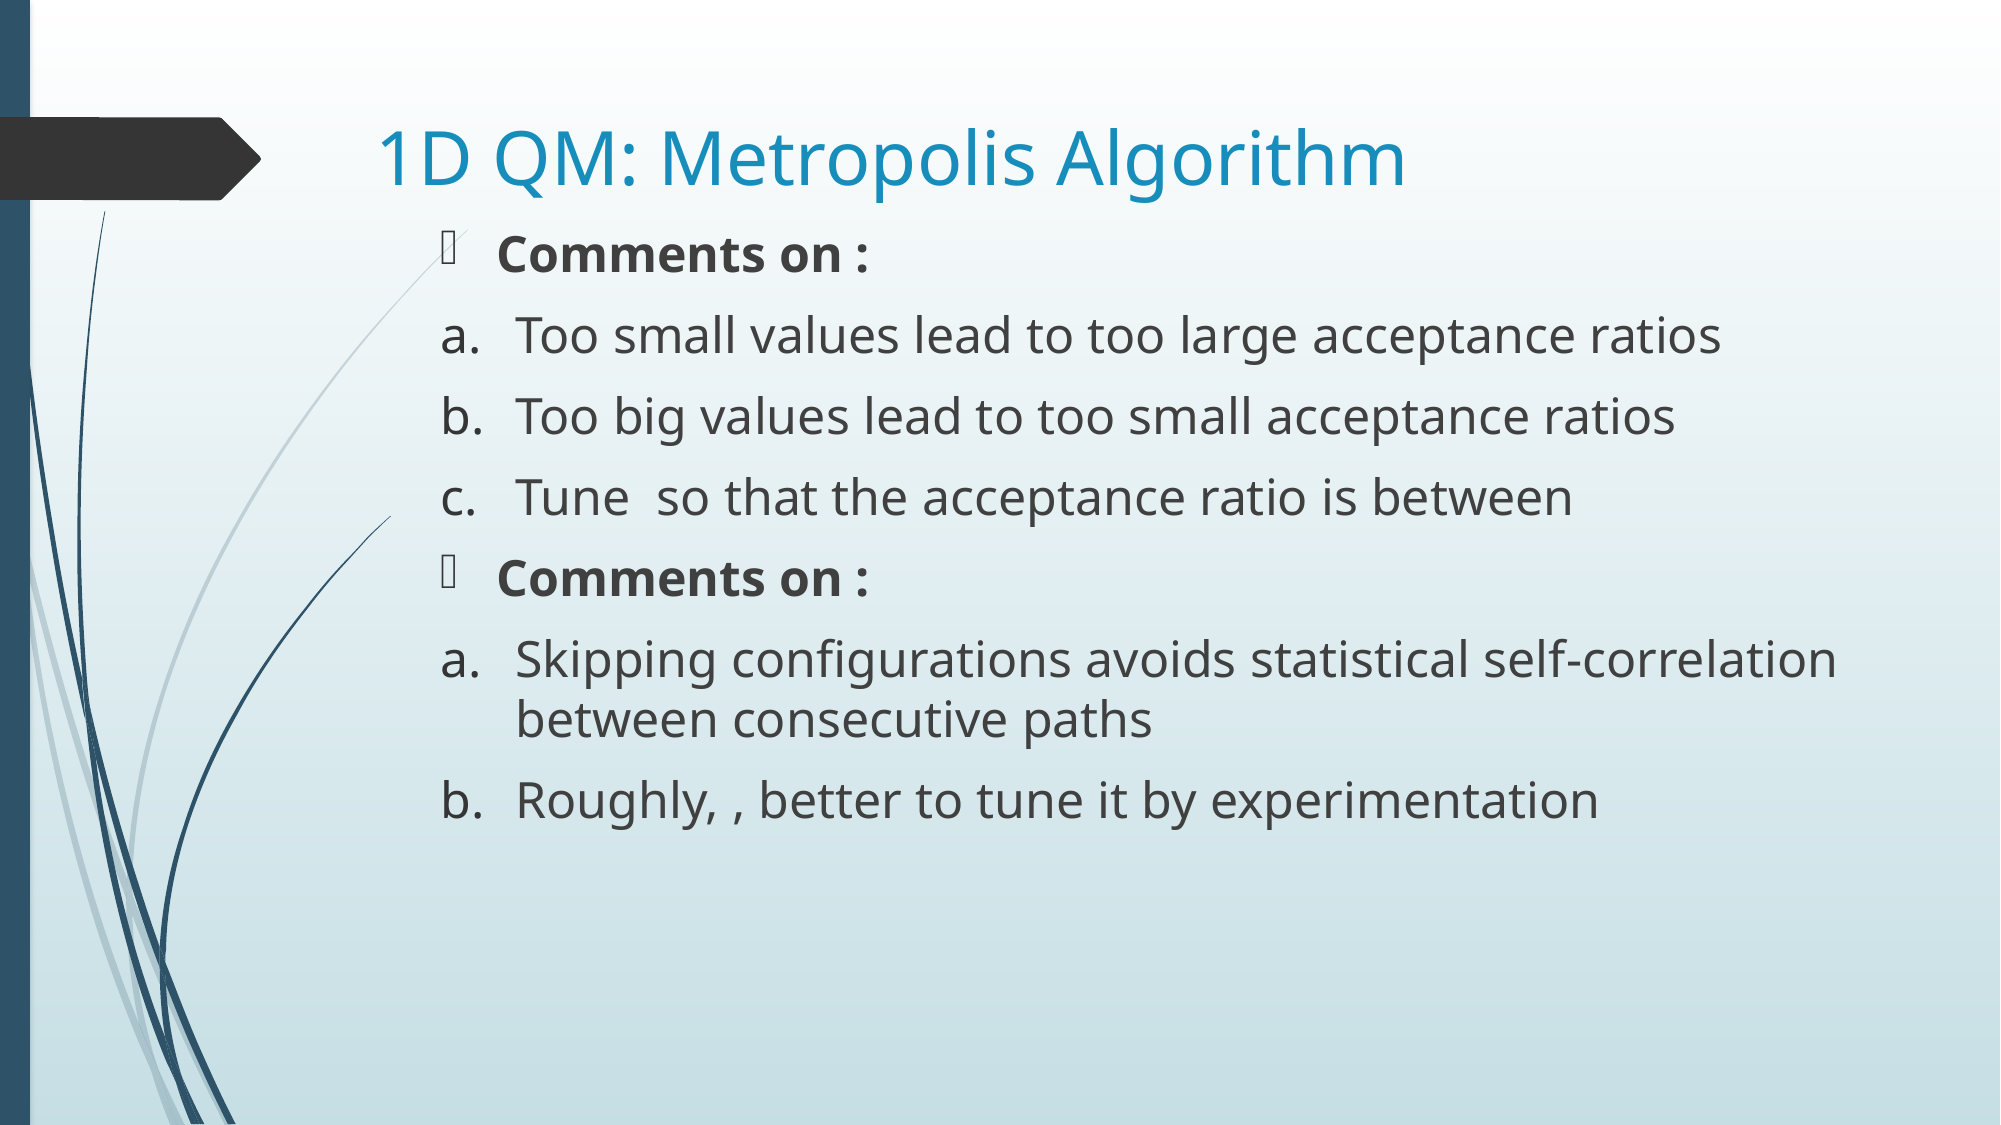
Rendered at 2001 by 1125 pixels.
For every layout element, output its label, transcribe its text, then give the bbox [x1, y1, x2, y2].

title 1D QM: Metropolis Algorithm [360, 102, 1887, 216]
